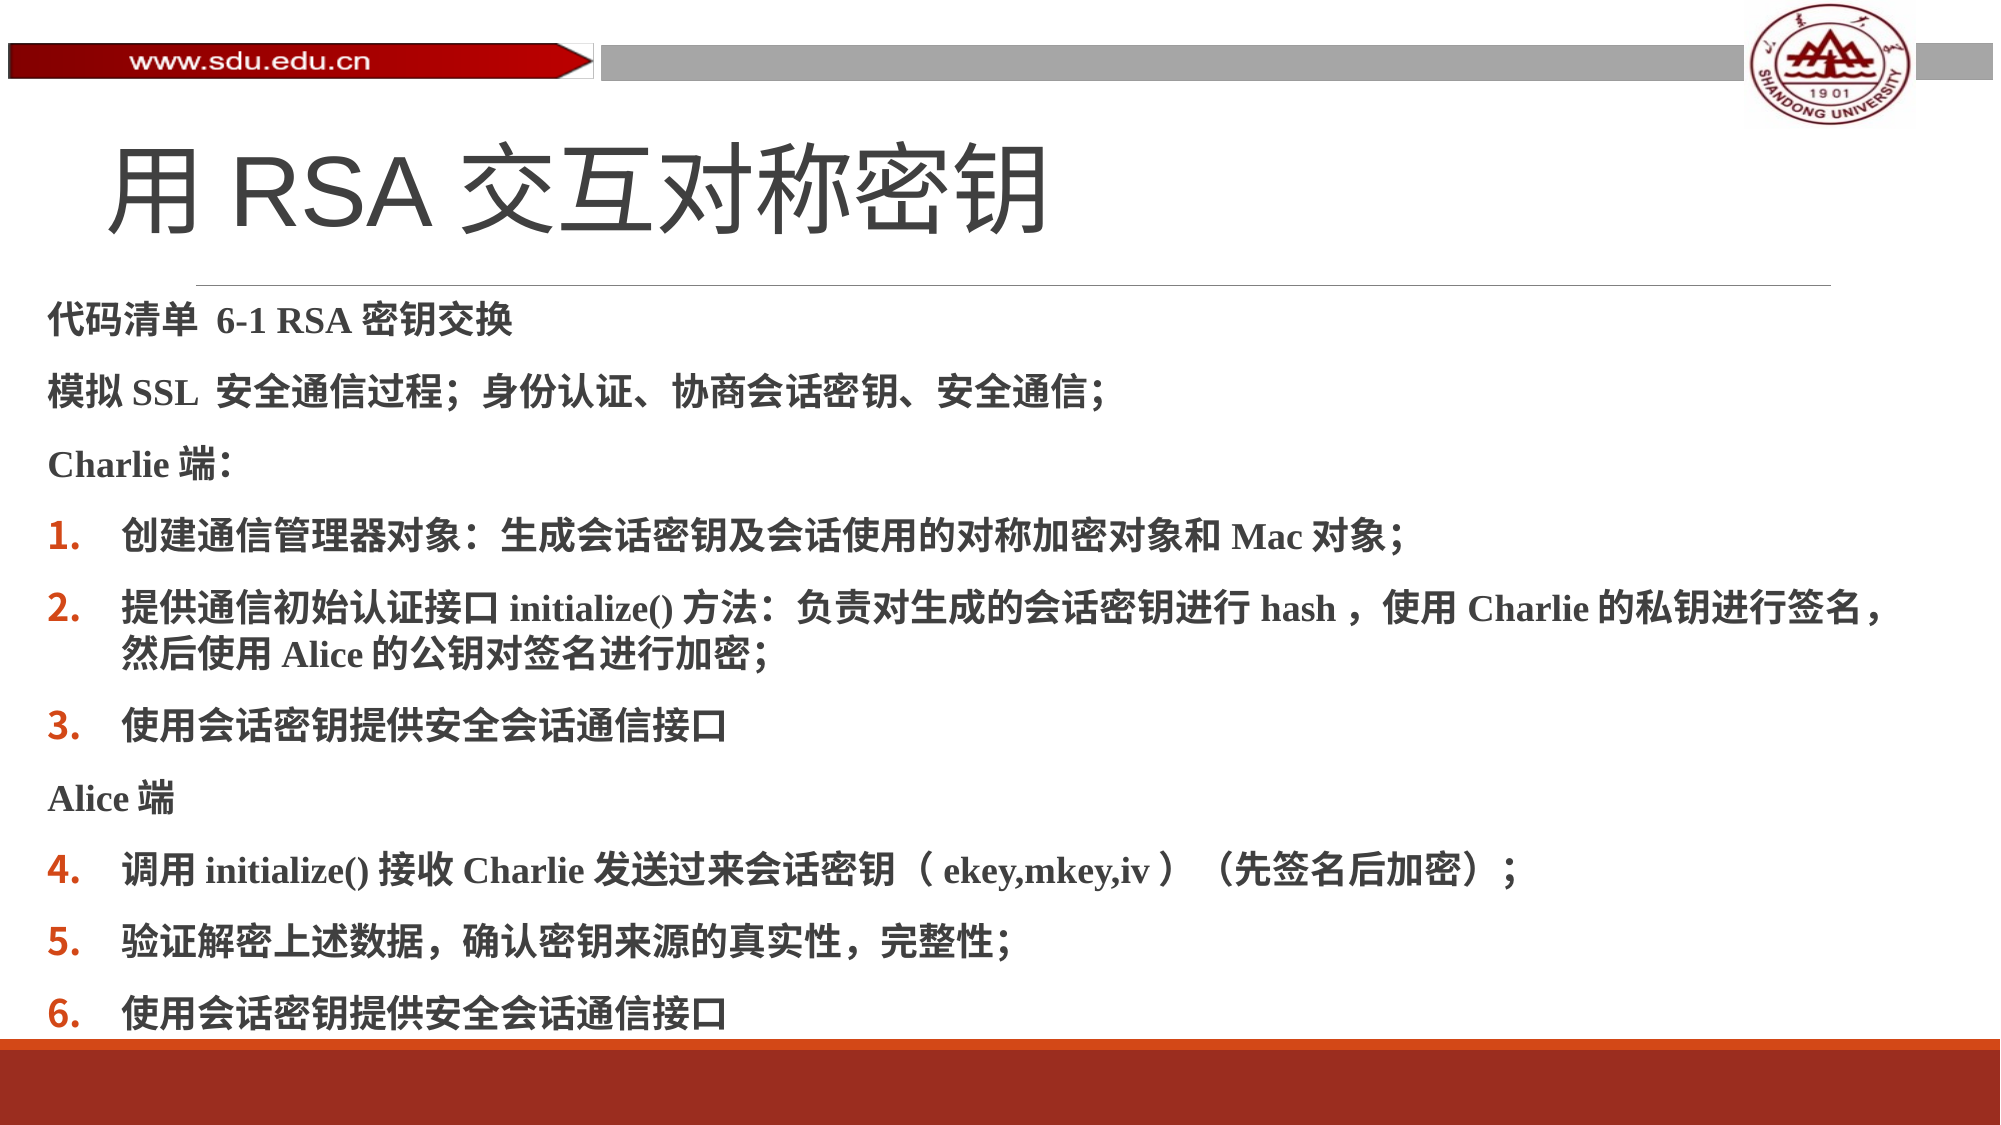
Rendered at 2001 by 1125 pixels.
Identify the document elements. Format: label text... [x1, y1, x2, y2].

title 用RSA交互对称密钥 [90, 102, 1945, 255]
list 代码清单 6-1 RSA密钥交换 模拟SSL 安全通信过程；身份认证、协商会话密钥、安全通信； Charlie端： 创建通信管理器对象：生成会话密钥及会话使用的对称加密对象和Mac对象； 提供通信初始认证接口initialize()方法：负责对生成的会话密钥进行hash，使用Charlie的私钥进行签名，然后使用Alice的公钥对签名进行加密； 使用会话密钥提供安全会话通信接口 Alice端 调用initialize()接收Charlie发送过来会话密钥（ekey,mkey,iv）（先签名后加密）； 验证解密上述数据，确认密钥来源的真实性，完整性； 使用会话密钥提供安全会话通信接口 [47, 288, 1877, 1049]
picture [8, 0, 1993, 102]
